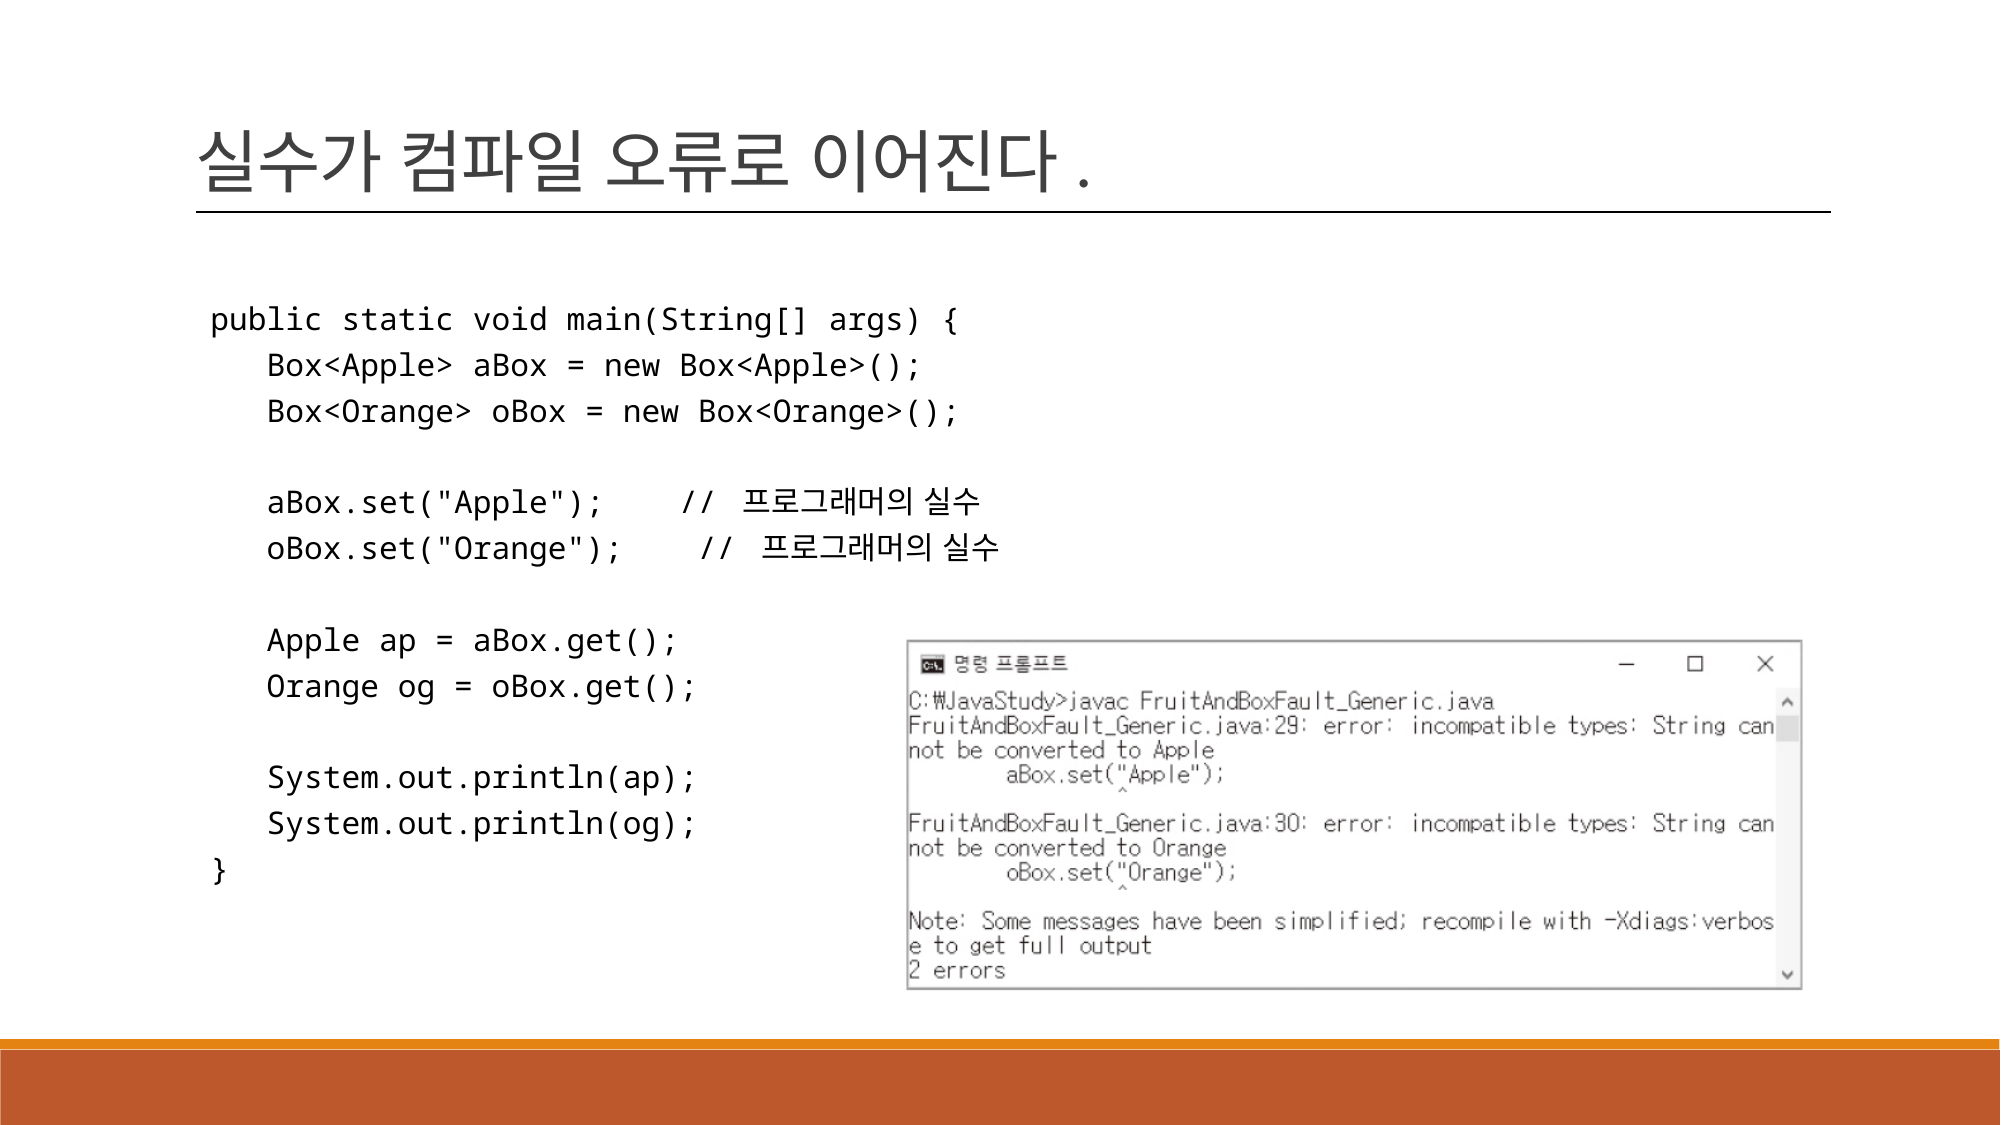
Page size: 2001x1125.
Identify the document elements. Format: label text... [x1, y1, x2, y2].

text_box public static void main(String[] args) { Box<Apple> aBox = new Box<Apple>(); Box<Orange> oBox = new Box<Orange>(); aBox.set("Apple"); // 프로그래머의 실수 oBox.set("Orange"); // 프로그래머의 실수 Apple ap = aBox.get(); Orange og = oBox.get(); System.out.println(ap); System.out.println(og); } [195, 283, 1150, 894]
picture [899, 636, 1810, 995]
text_box 실수가 컴파일 오류로 이어진다. [179, 20, 1830, 210]
